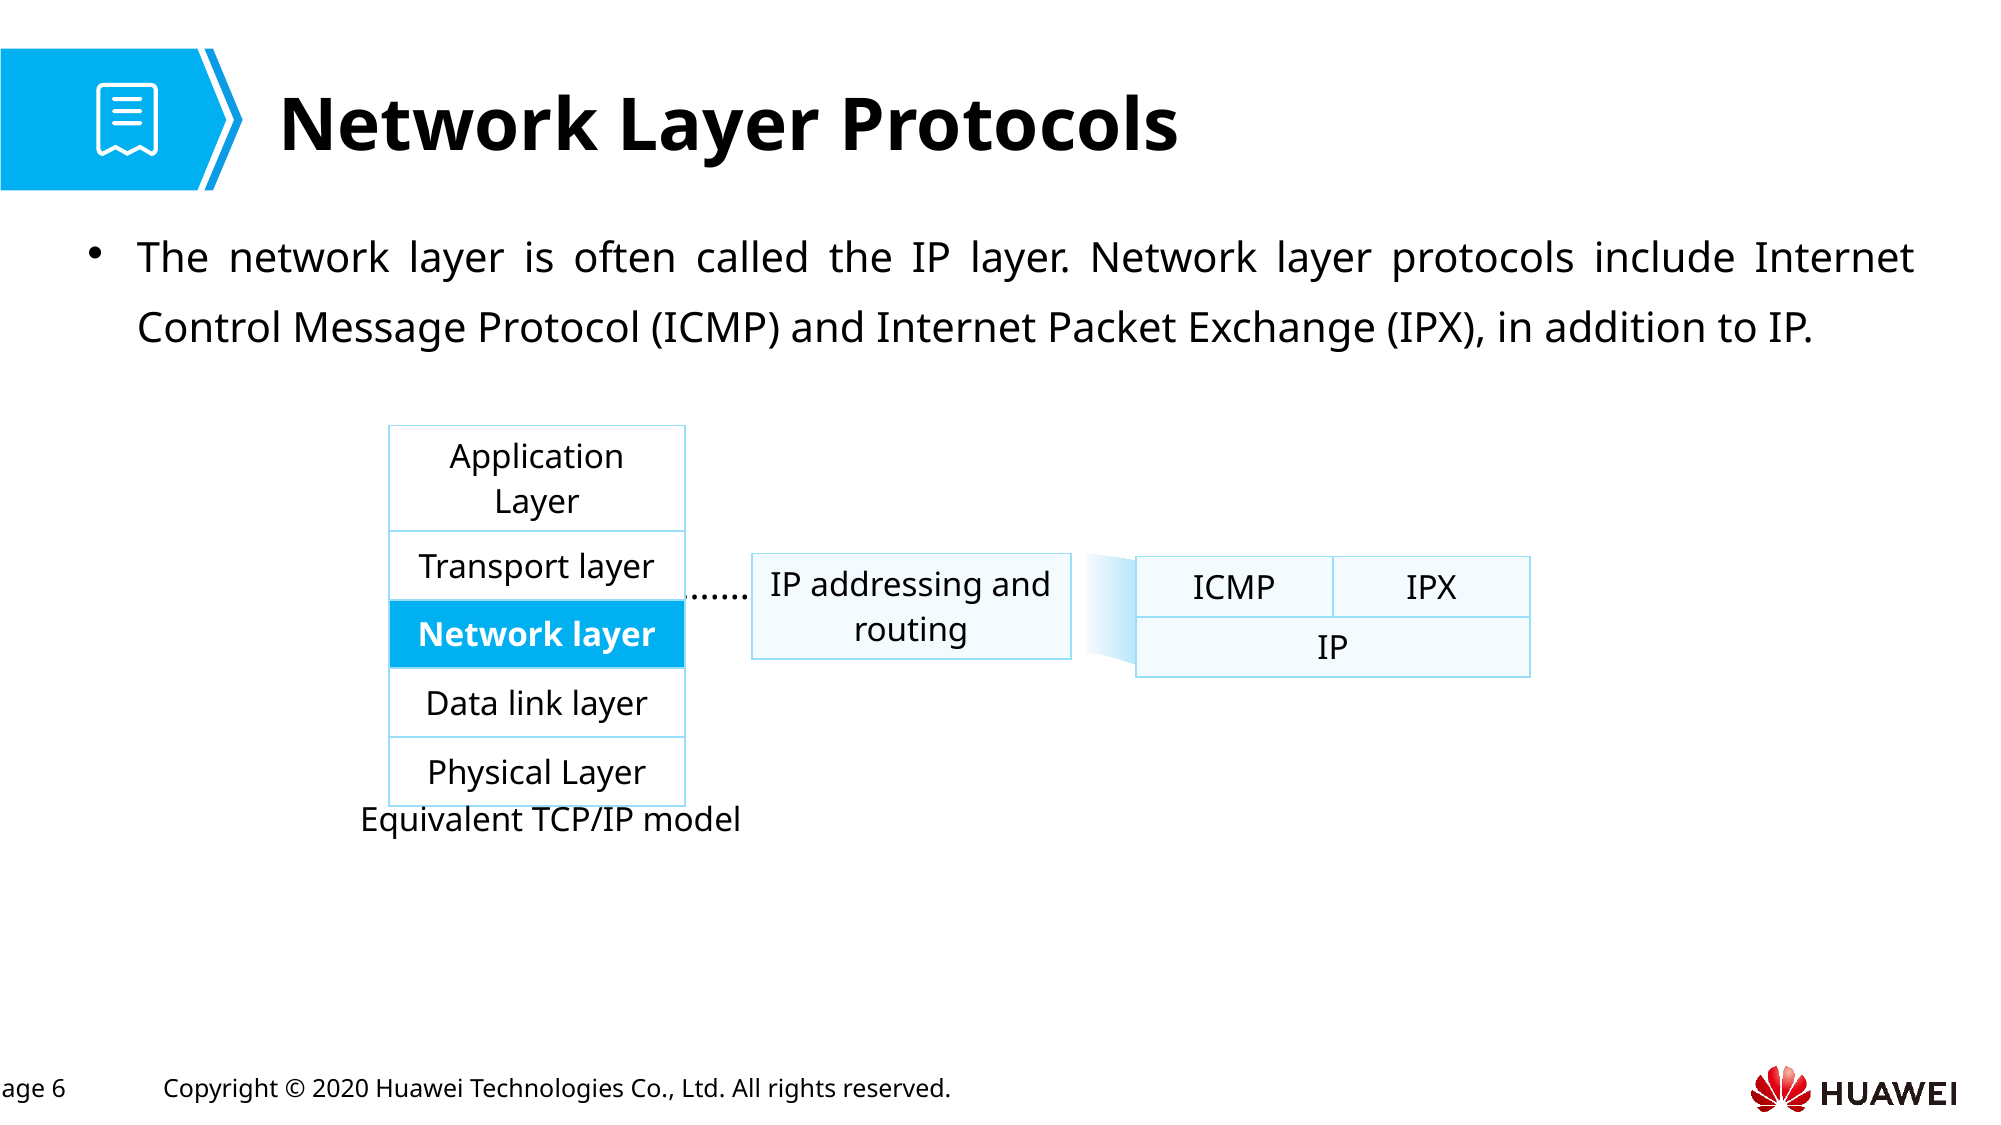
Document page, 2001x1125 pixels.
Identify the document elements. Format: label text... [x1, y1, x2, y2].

table_header Application Layer [390, 426, 684, 530]
list The network layer is often called the IP layer. Network layer protocols include Internet Control Message Protocol (ICMP) and Internet Packet Exchange (IPX), in addition to IP. [73, 203, 1930, 972]
table_cell Network layer [390, 601, 684, 667]
table_cell IP [1137, 618, 1529, 676]
text_box Equivalent TCP/IP model [287, 789, 815, 847]
picture [1751, 1066, 1956, 1112]
table_cell Physical Layer [390, 738, 684, 789]
table_header IP addressing and routing [753, 554, 1070, 658]
table_header IPX [1334, 557, 1529, 616]
table_cell Transport layer [390, 532, 684, 599]
table_cell Data link layer [390, 669, 684, 736]
title Network Layer Protocols [261, 73, 1875, 180]
table_header ICMP [1137, 557, 1332, 616]
